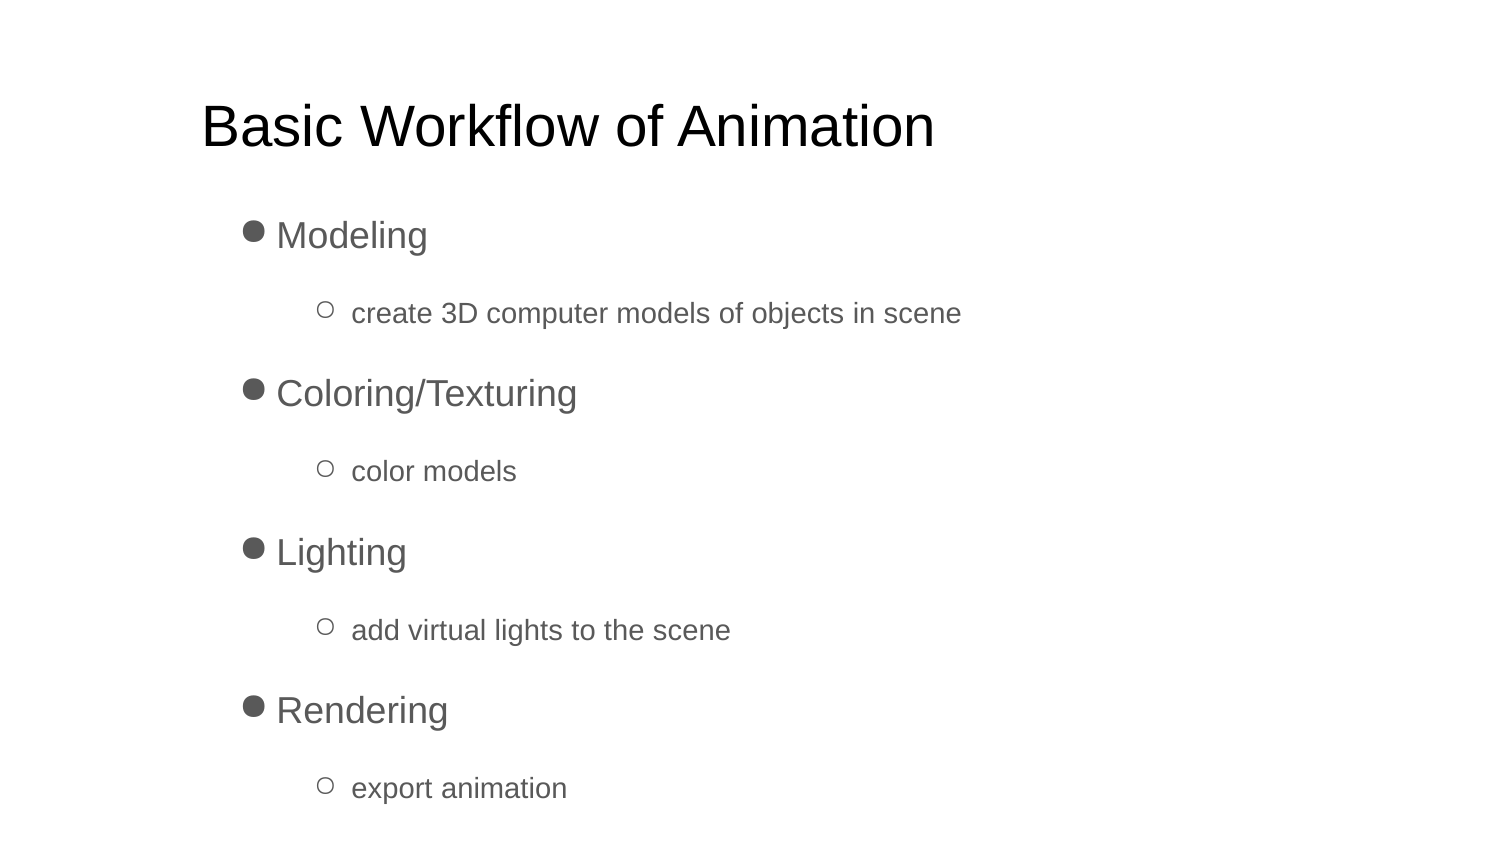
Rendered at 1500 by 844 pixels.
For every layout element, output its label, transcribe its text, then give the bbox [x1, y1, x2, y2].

list Modeling create 3D computer models of objects in scene Coloring/Texturing color models Lighting add virtual lights to the scene Rendering export animation computer calculates/converts data to 2D images Editing combine many animations into 1 video add sound [186, 189, 1449, 750]
title Basic Workflow of Animation [186, 72, 1449, 167]
